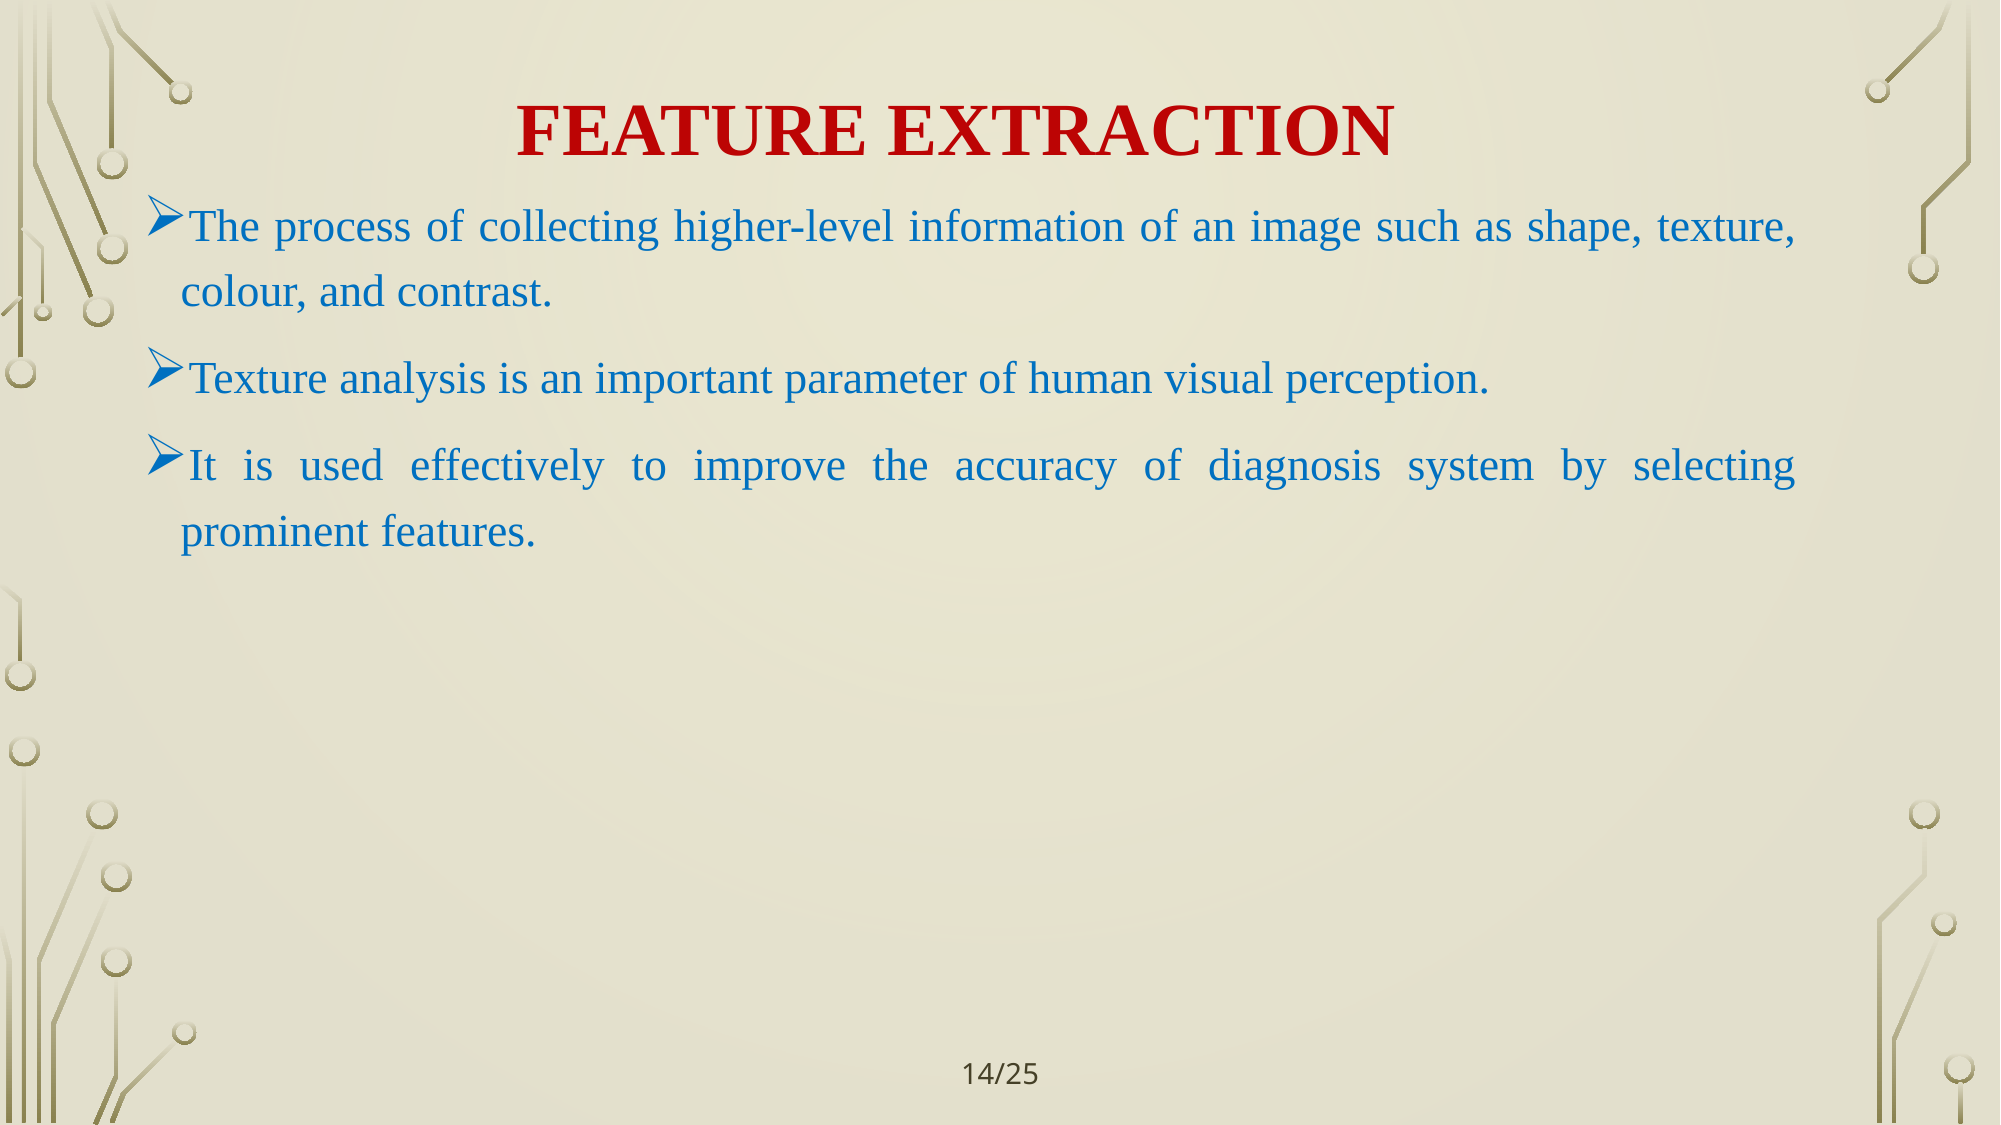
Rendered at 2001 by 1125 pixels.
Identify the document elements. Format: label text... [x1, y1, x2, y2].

title Feature extraction [94, 22, 1820, 240]
list The process of collecting higher-level information of an image such as shape, texture, colour, and contrast. Texture analysis is an important parameter of human visual perception. It is used effectively to improve the accuracy of diagnosis system by selecting prominent features. [128, 176, 1813, 1008]
footer 14/25 [488, 1042, 1512, 1103]
